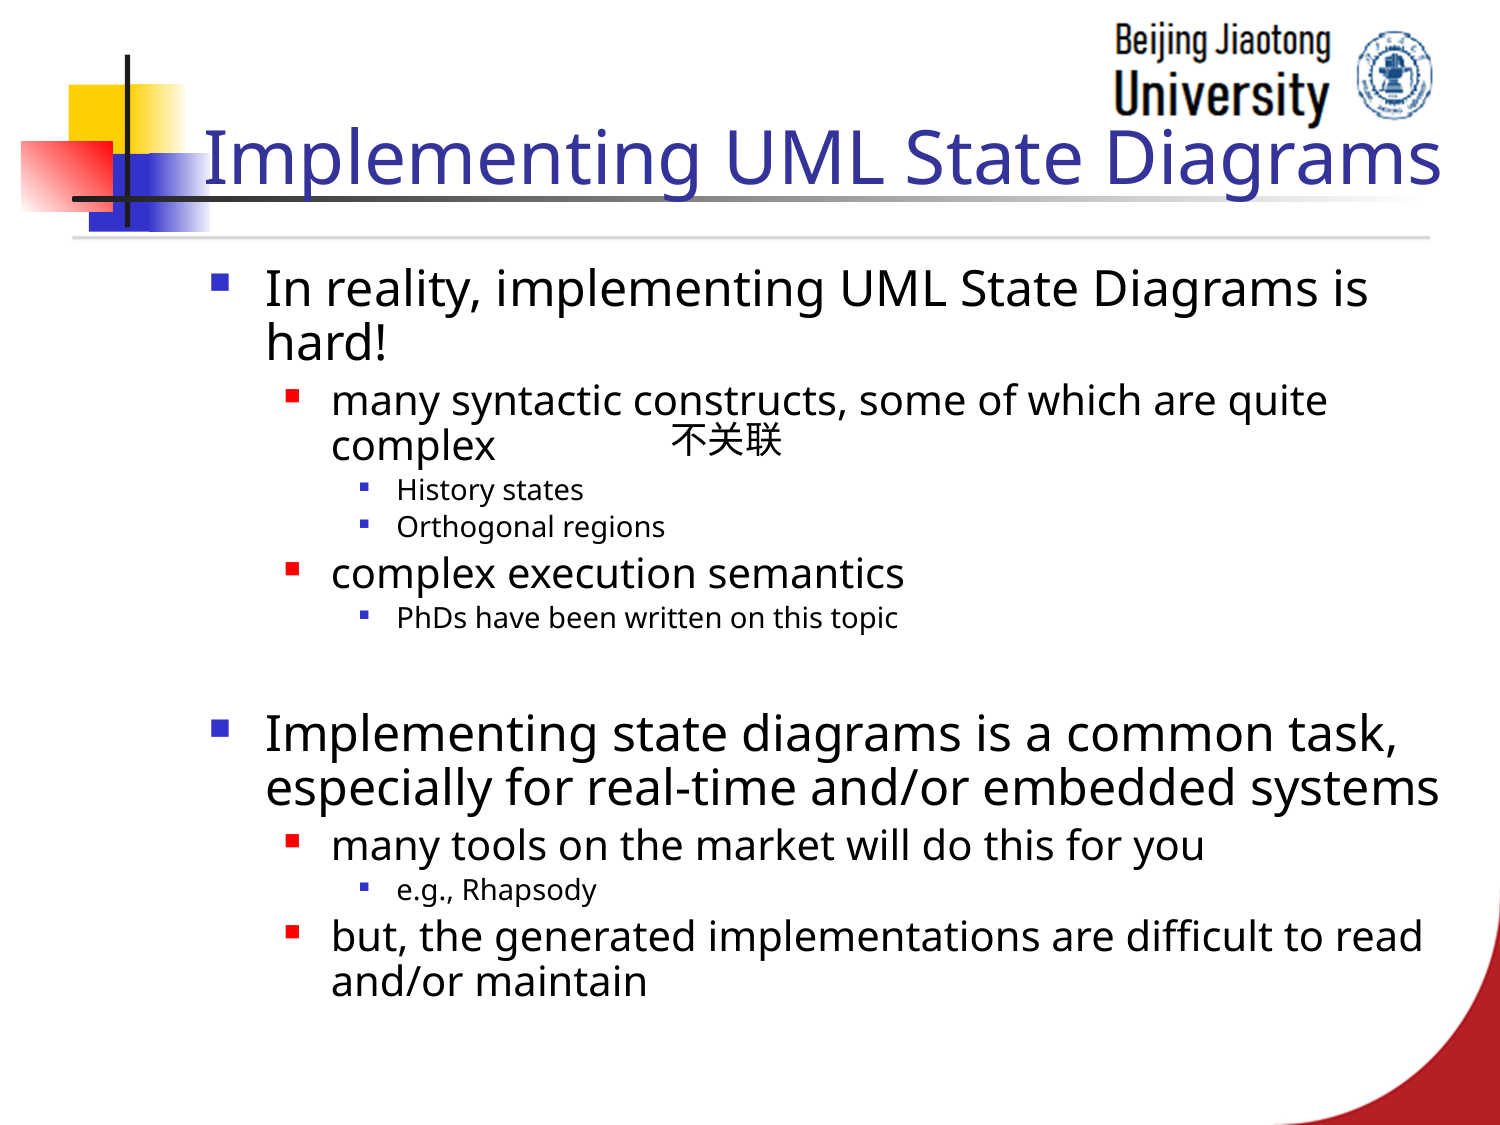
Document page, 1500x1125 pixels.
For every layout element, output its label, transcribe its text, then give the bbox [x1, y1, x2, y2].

text_box 不关联 [655, 408, 868, 469]
title Implementing UML State Diagrams [188, 58, 1467, 208]
list In reality, implementing UML State Diagrams is hard! many syntactic constructs, some of which are quite complex History states Orthogonal regions complex execution semantics PhDs have been written on this topic Implementing state diagrams is a common task, especially for real-time and/or embedded systems many tools on the market will do this for you e.g., Rhapsody but, the generated implementations are difficult to read and/or maintain [193, 255, 1470, 1007]
picture [0, 0, 1500, 1125]
